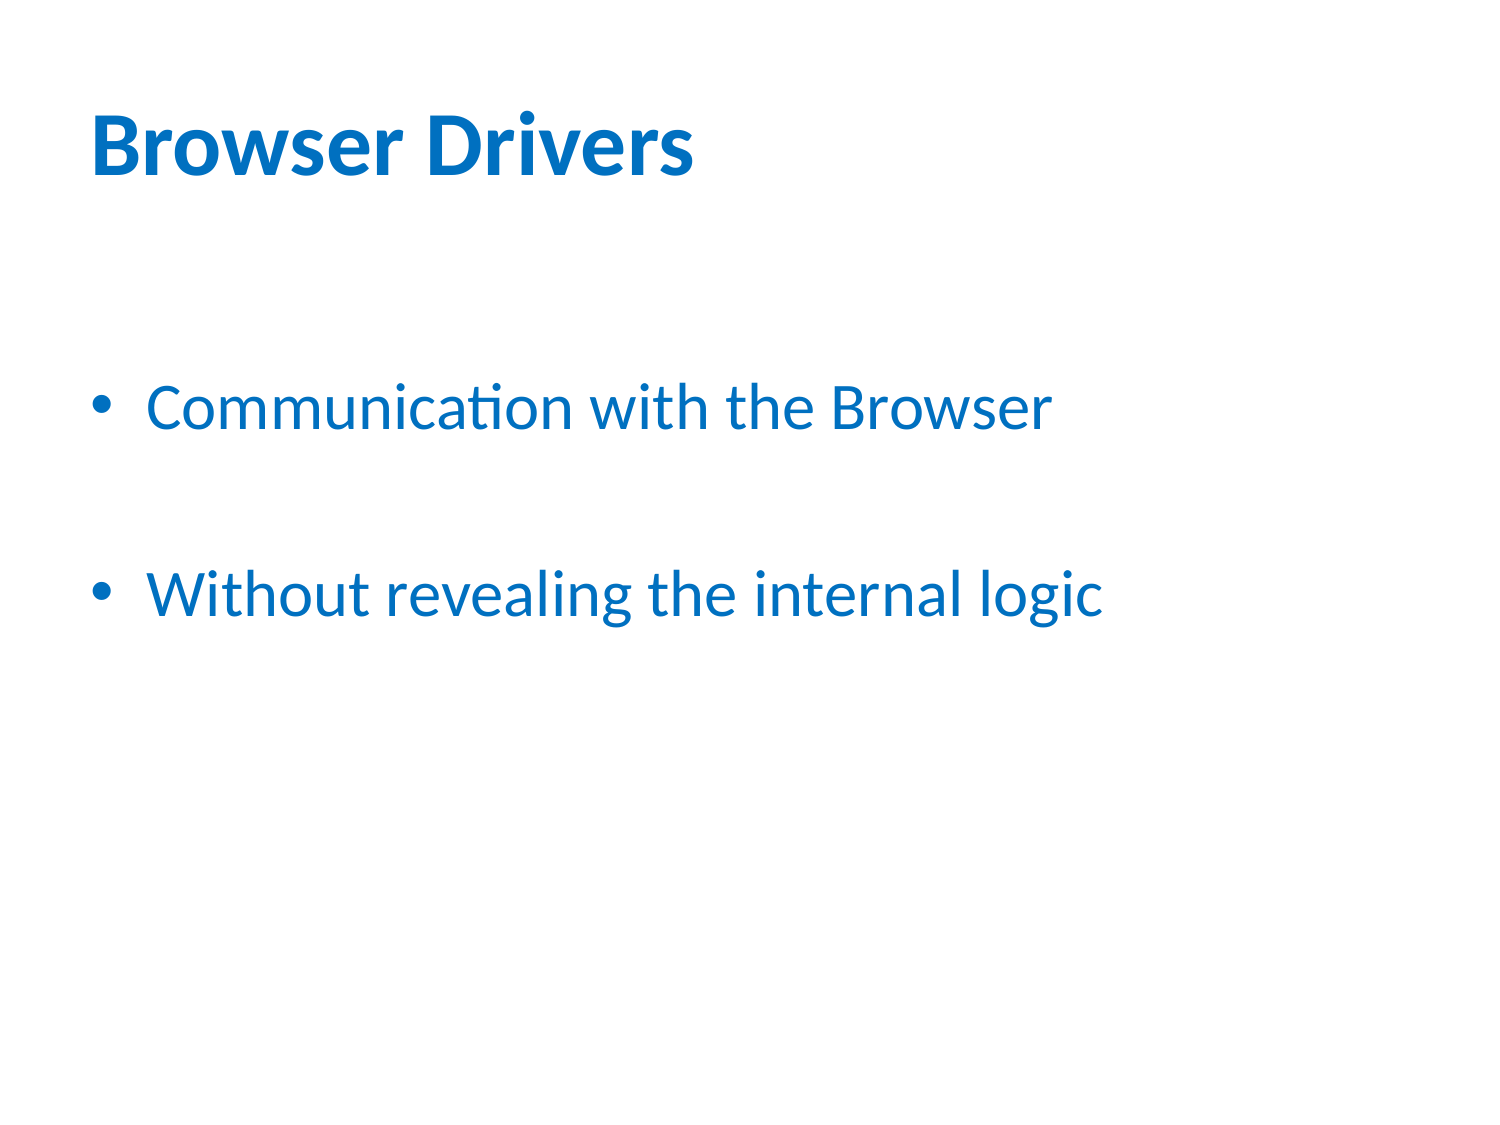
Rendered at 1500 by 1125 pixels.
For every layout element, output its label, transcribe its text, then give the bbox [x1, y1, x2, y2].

list Communication with the Browser Without revealing the internal logic [75, 262, 1425, 1005]
title Browser Drivers [75, 45, 1425, 233]
